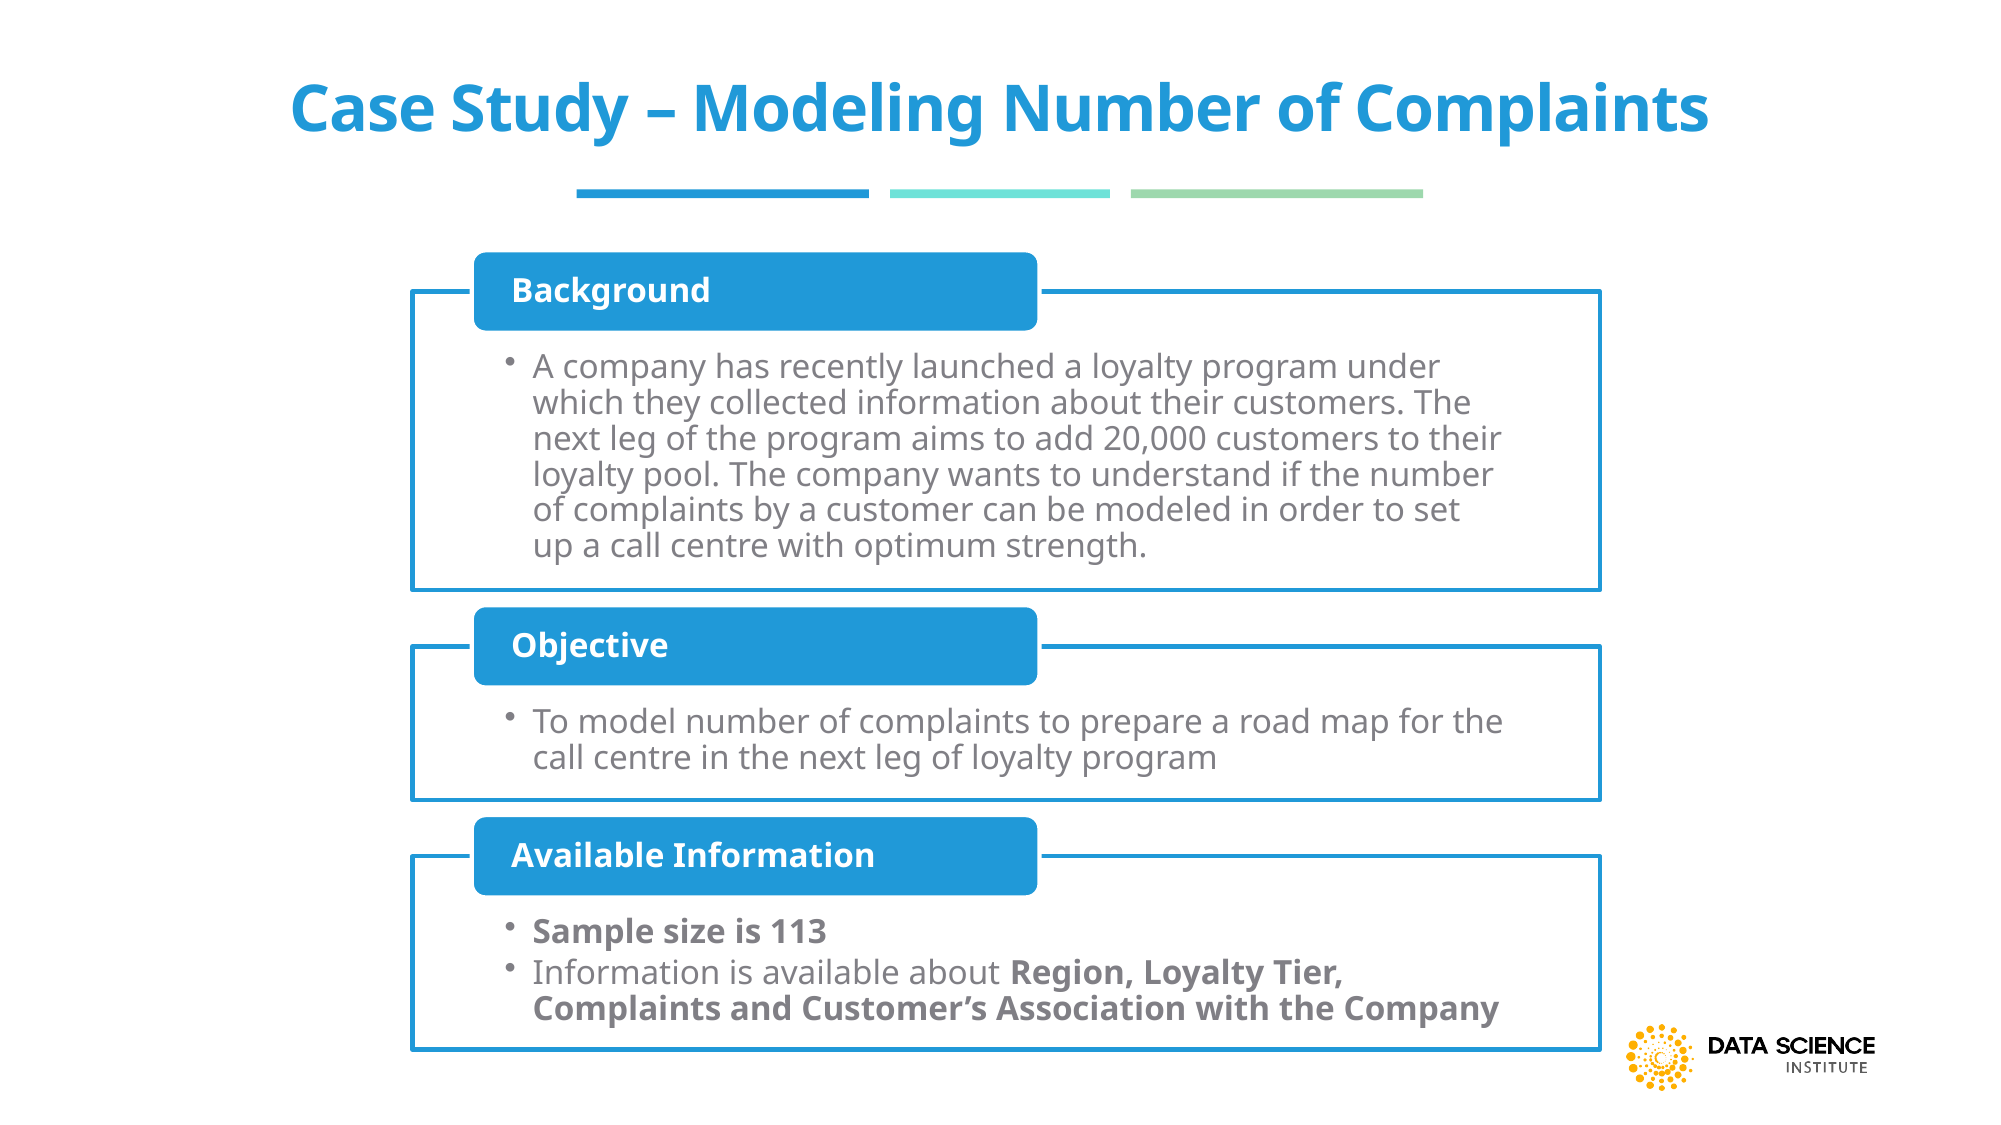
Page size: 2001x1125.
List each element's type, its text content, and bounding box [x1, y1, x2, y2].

picture [1792, 1062, 1801, 1073]
picture [1860, 1062, 1867, 1073]
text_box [576, 189, 1424, 199]
picture [1839, 1062, 1847, 1073]
picture [1804, 1061, 1811, 1073]
picture [1626, 1024, 1694, 1091]
picture [1776, 1037, 1808, 1054]
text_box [412, 249, 1601, 1051]
title Case Study – Modeling Number of Complaints [257, 44, 1743, 178]
picture [1845, 1037, 1862, 1054]
picture [1828, 1037, 1844, 1054]
